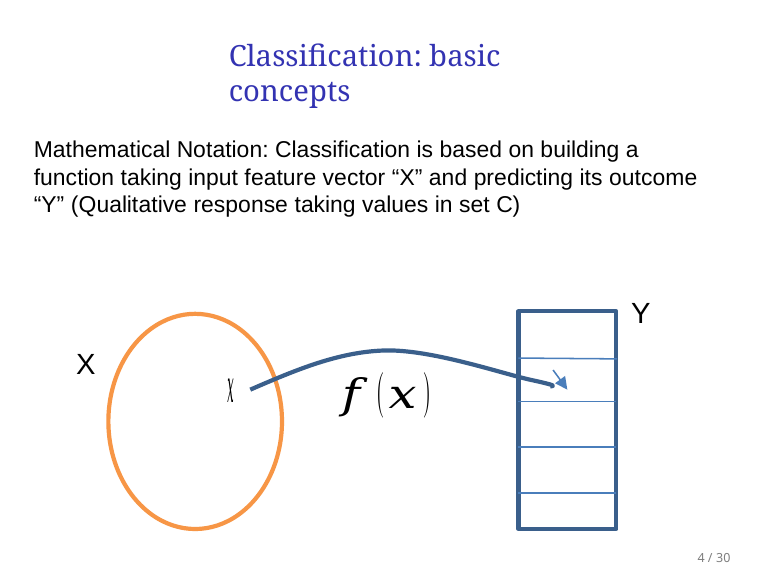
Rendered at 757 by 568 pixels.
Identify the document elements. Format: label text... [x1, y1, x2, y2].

text_box Y [616, 287, 653, 338]
text_box 4 / 30 [691, 548, 743, 568]
text_box [106, 311, 285, 532]
text_box [249, 348, 554, 392]
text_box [549, 386, 568, 390]
text_box X [61, 337, 111, 388]
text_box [519, 360, 616, 365]
text_box [516, 309, 618, 359]
text_box [516, 364, 618, 531]
title Classification: basic concepts [226, 34, 625, 133]
